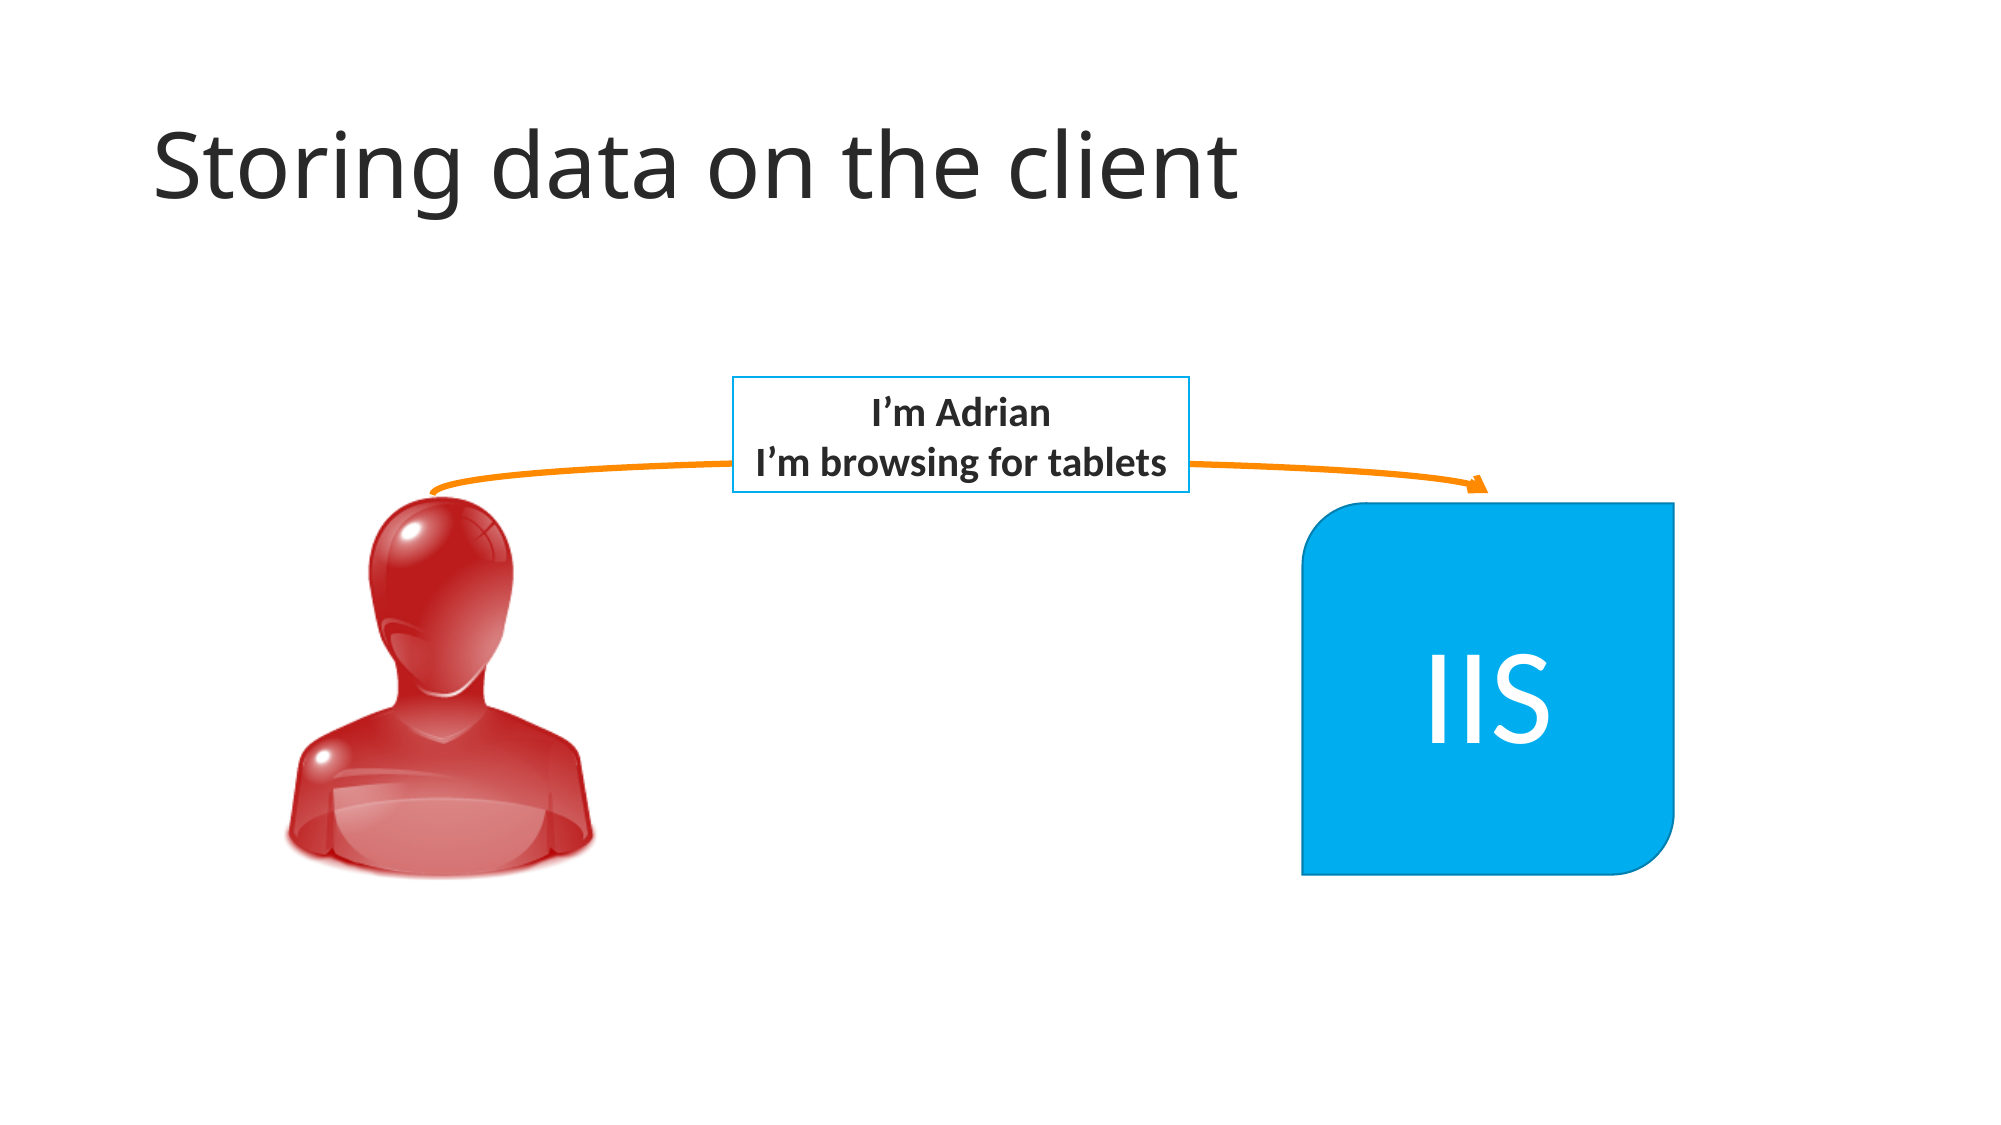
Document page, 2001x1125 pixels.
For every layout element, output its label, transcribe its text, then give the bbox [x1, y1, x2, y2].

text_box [238, 493, 1489, 882]
title Storing data on the client [137, 59, 1863, 278]
text_box IIS [1489, 502, 1675, 876]
text_box I’m Adrian I’m browsing for tablets [732, 376, 1190, 493]
